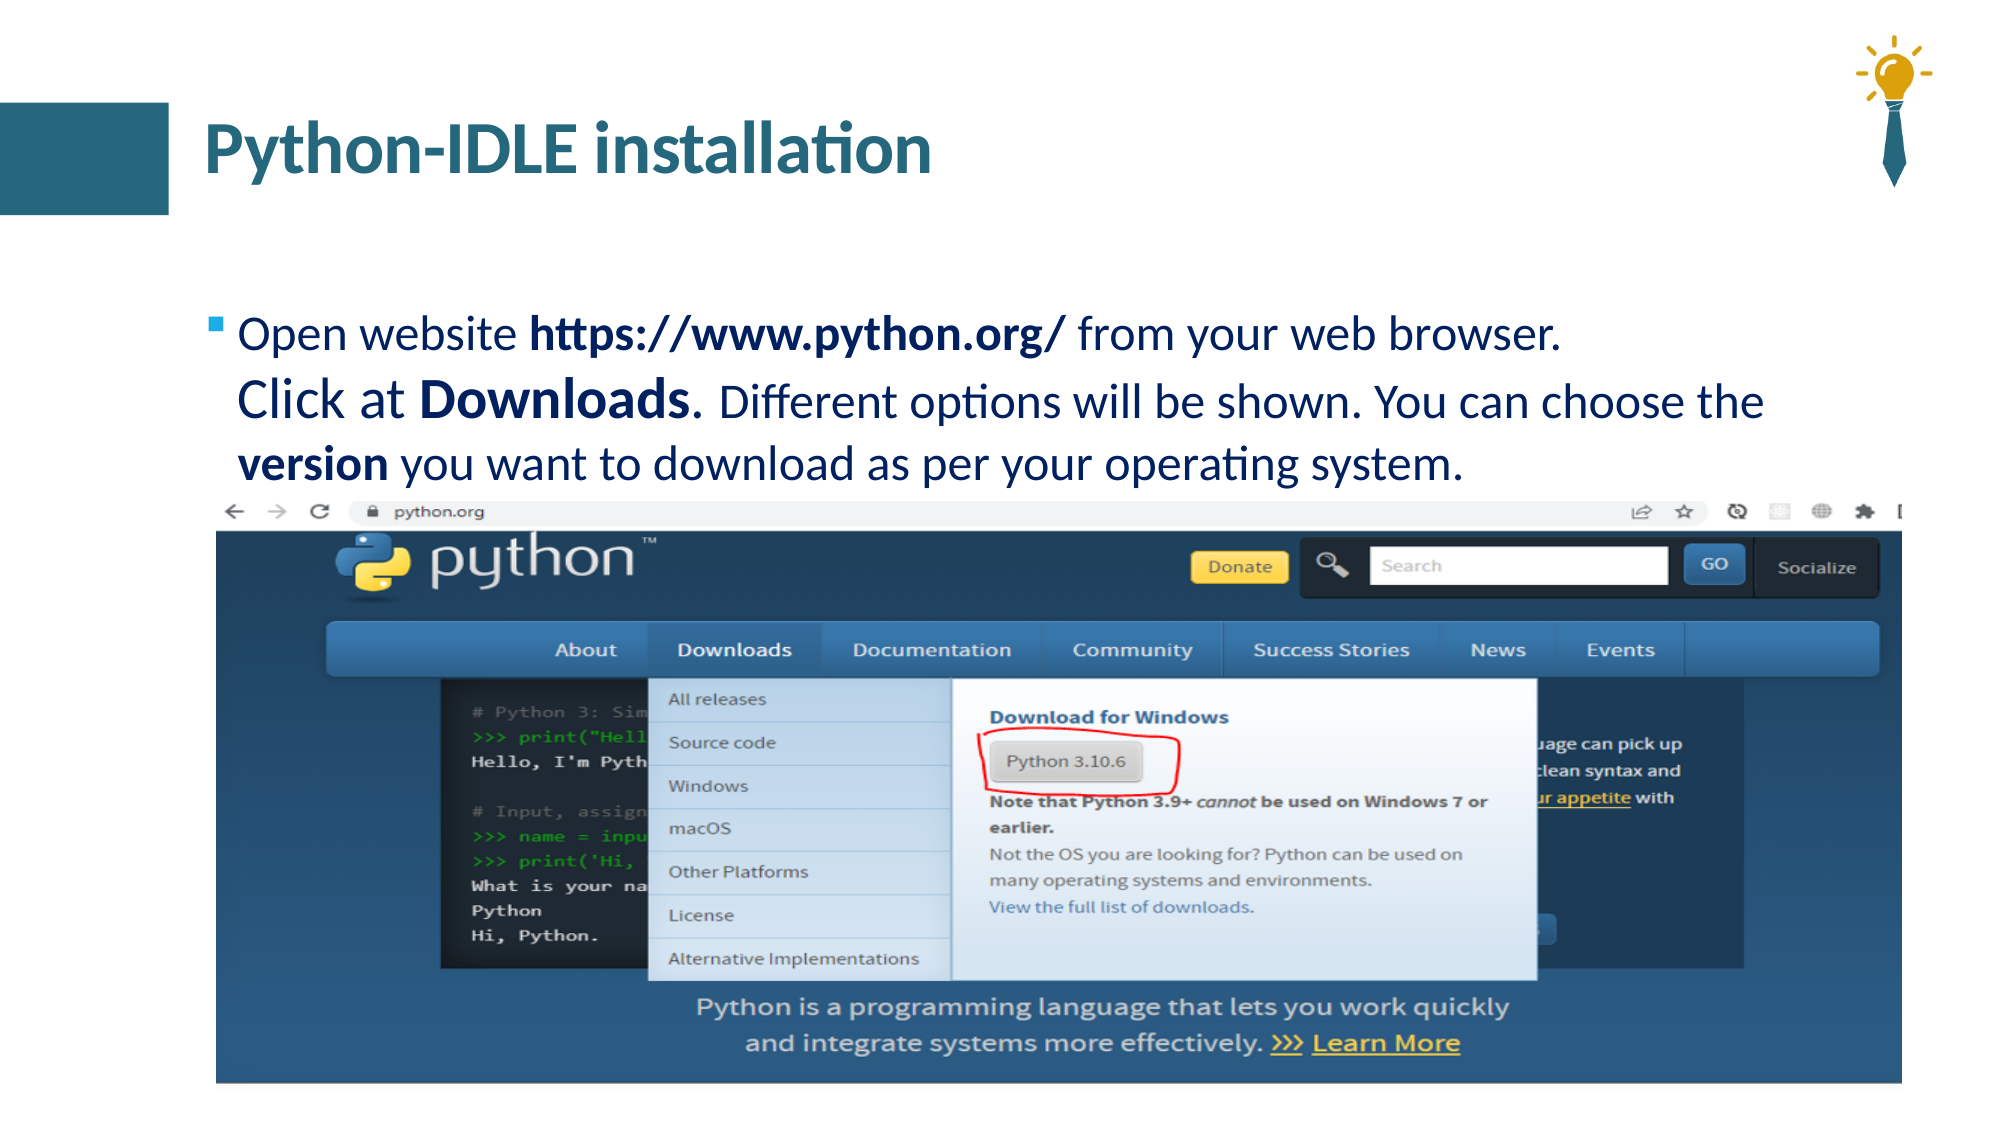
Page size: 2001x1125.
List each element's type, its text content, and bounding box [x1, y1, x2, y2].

list Open website https://www.python.org/ from your web browser. Click at Downloads. Different options will be shown. You can choose the version you want to download as per your operating system. [189, 293, 1876, 1065]
title Python-IDLE installation [189, 101, 1731, 219]
picture [1816, 13, 1972, 209]
picture [215, 500, 1903, 1092]
